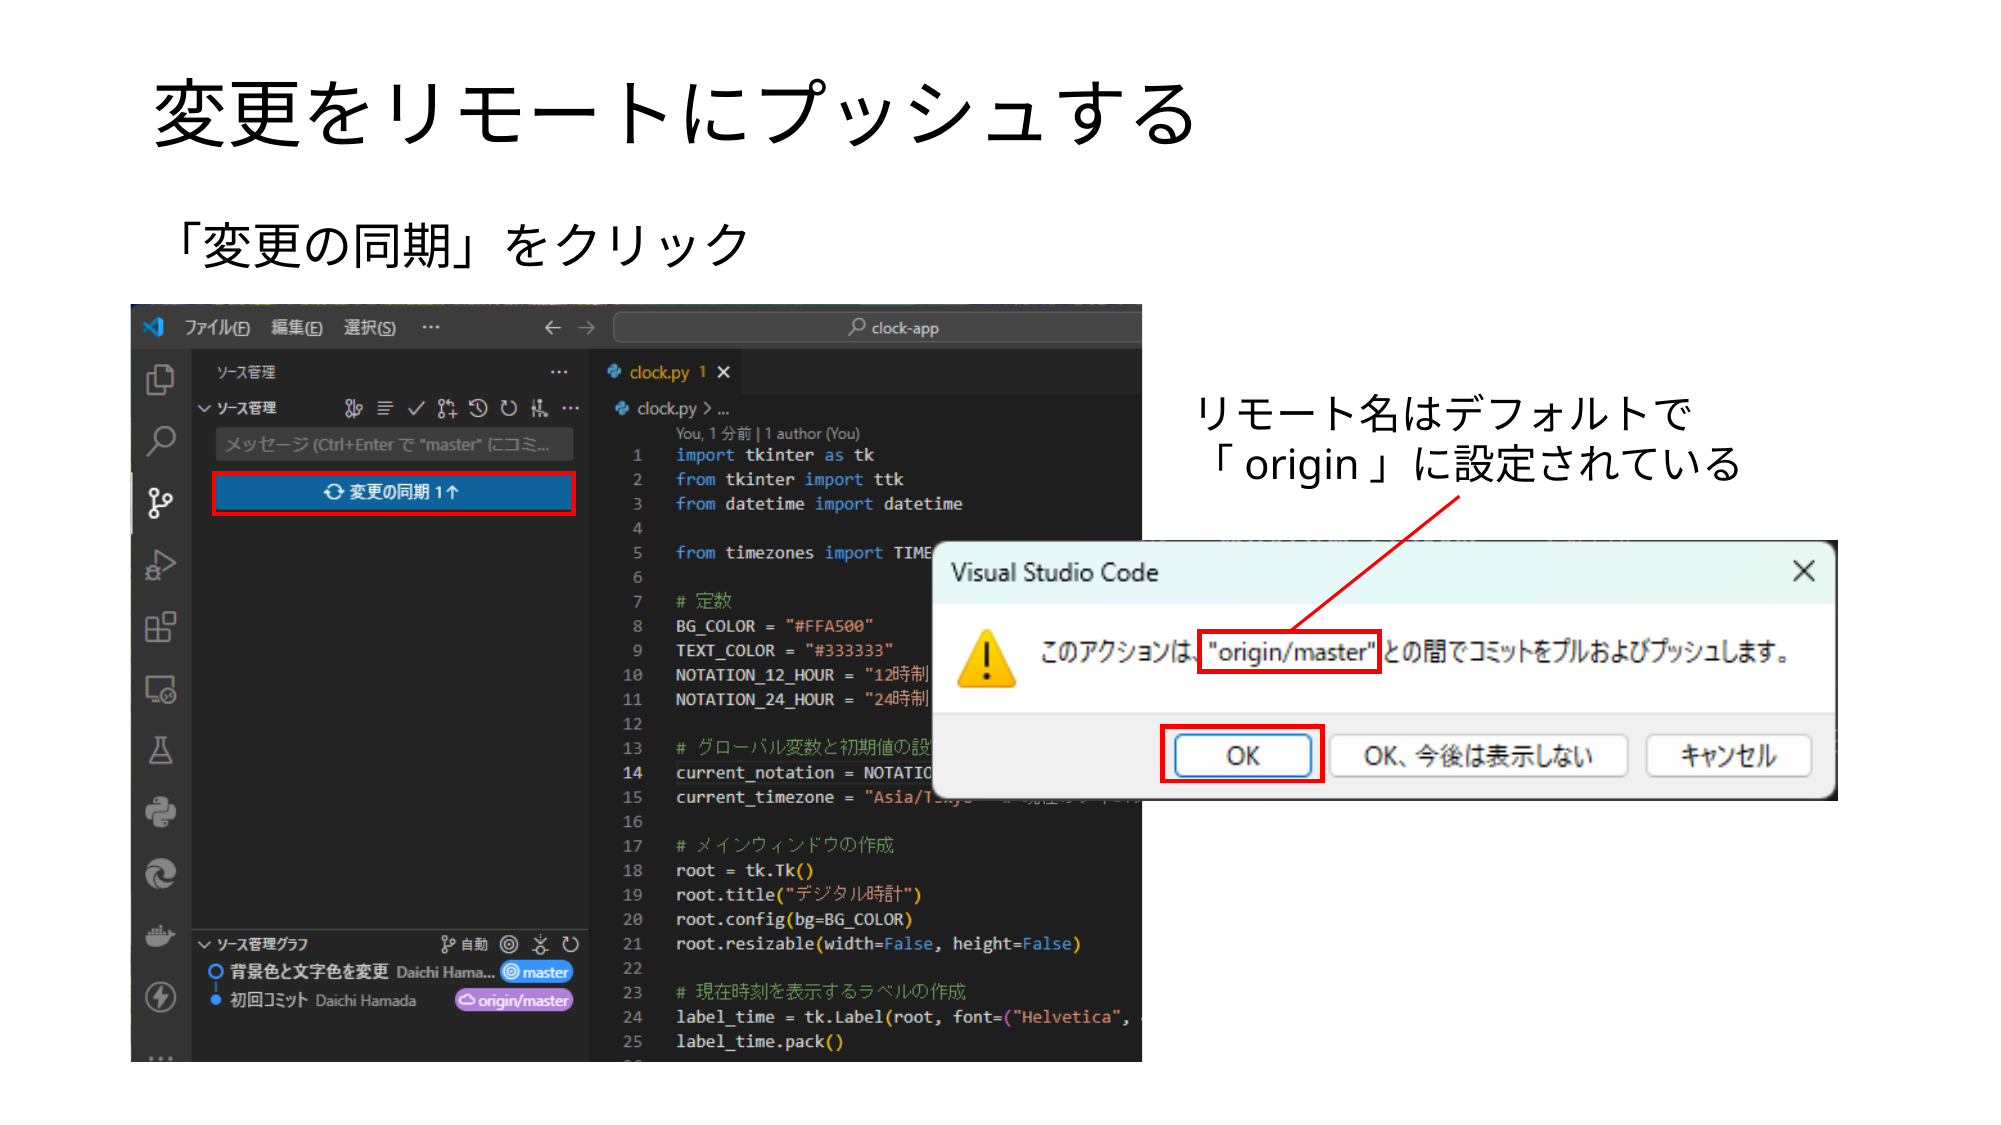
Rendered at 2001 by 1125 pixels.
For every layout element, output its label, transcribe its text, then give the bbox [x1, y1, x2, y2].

text_box 「変更の同期」をクリック [137, 206, 1863, 282]
title 変更をリモートにプッシュする [137, 59, 1863, 174]
text_box リモート名はデフォルトで「origin」に設定されている [1177, 380, 1838, 495]
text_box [1289, 496, 1460, 632]
picture [130, 304, 1838, 1062]
